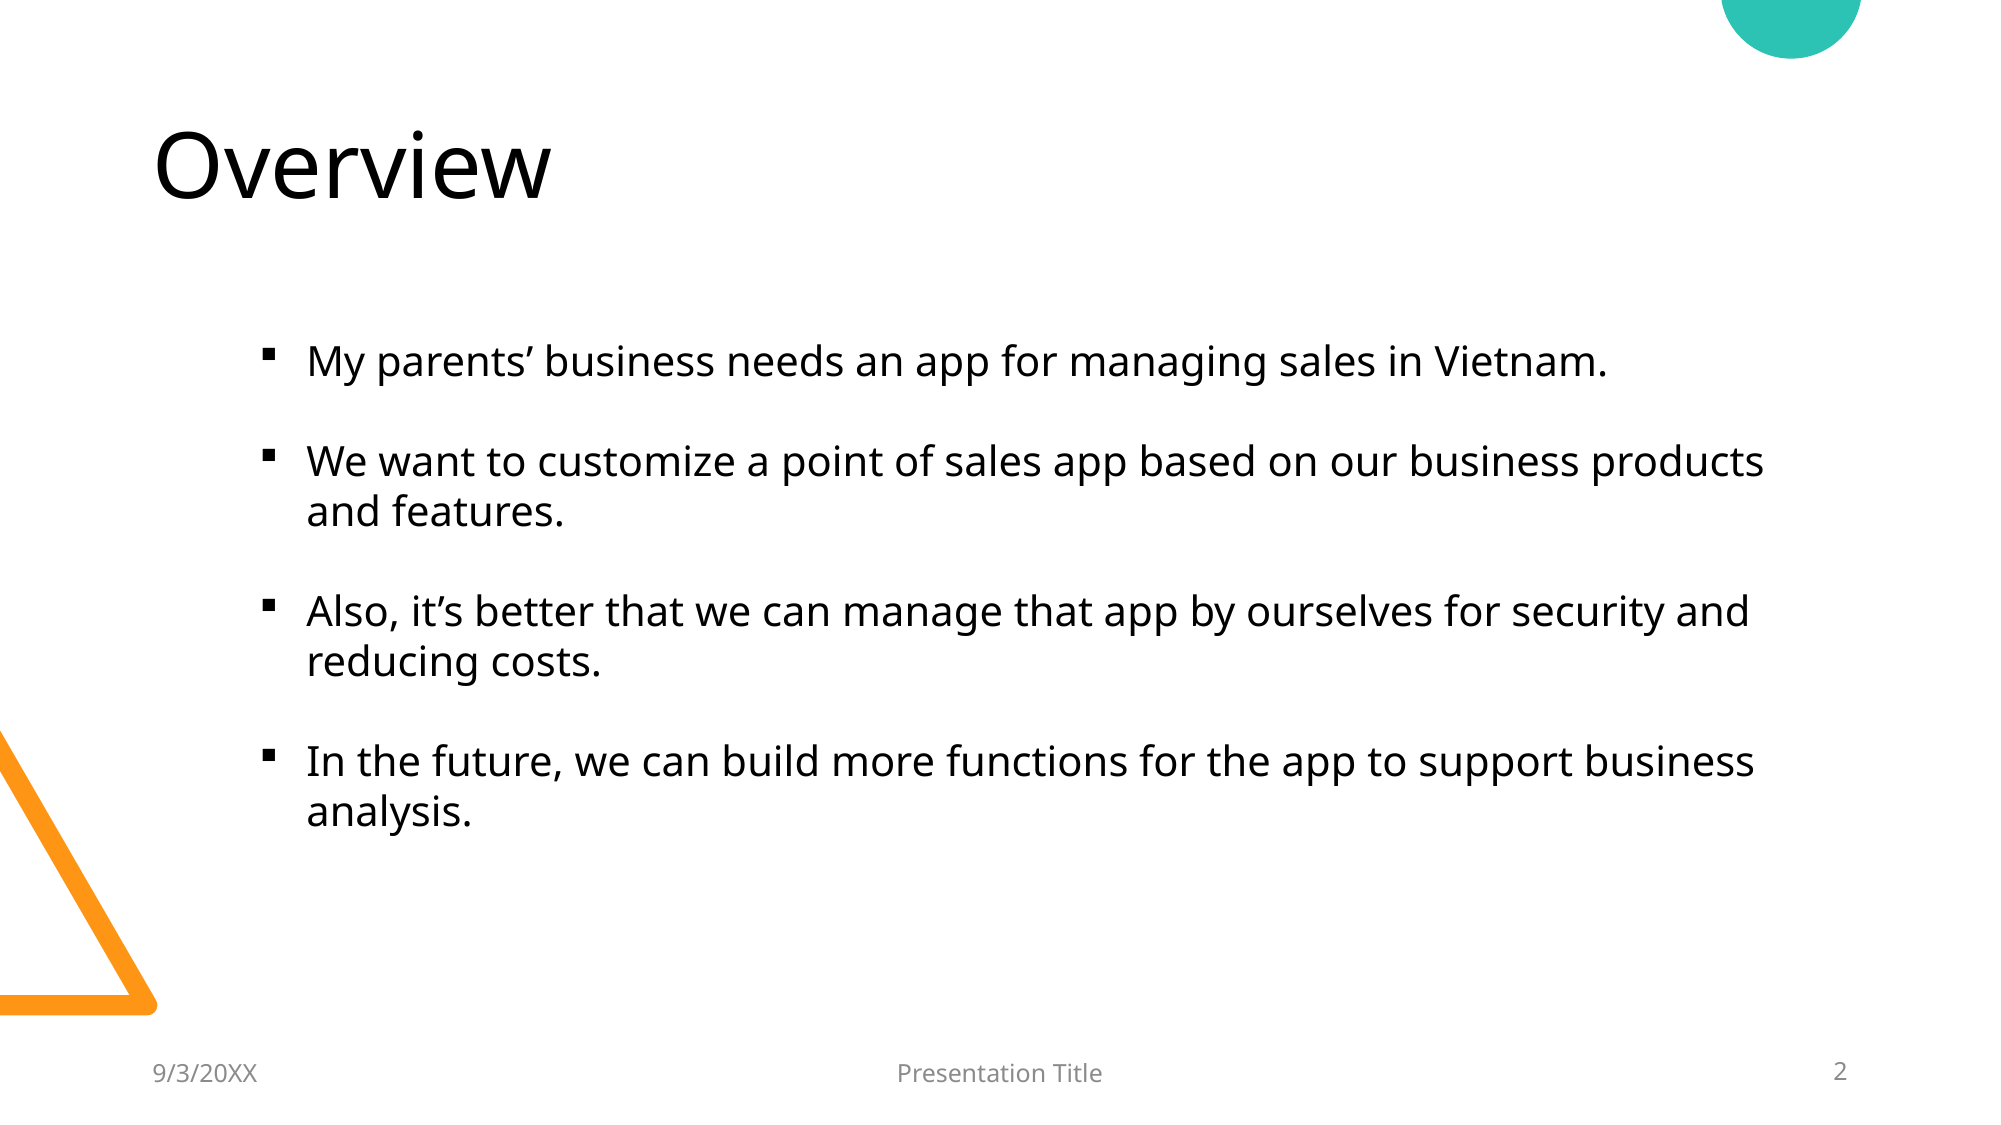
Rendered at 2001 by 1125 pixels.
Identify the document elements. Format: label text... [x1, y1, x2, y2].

title Overview [137, 59, 1863, 278]
slide_number 2 [1412, 1042, 1863, 1103]
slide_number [137, 1042, 588, 1103]
footer Presentation Title [662, 1042, 1338, 1103]
text_box My parents’ business needs an app for managing sales in Vietnam. We want to customize a point of sales app based on our business products and features. Also, it’s better that we can manage that app by ourselves for security and reducing costs. In the future, we can build more functions for the app to support business analysis. [244, 327, 1863, 843]
